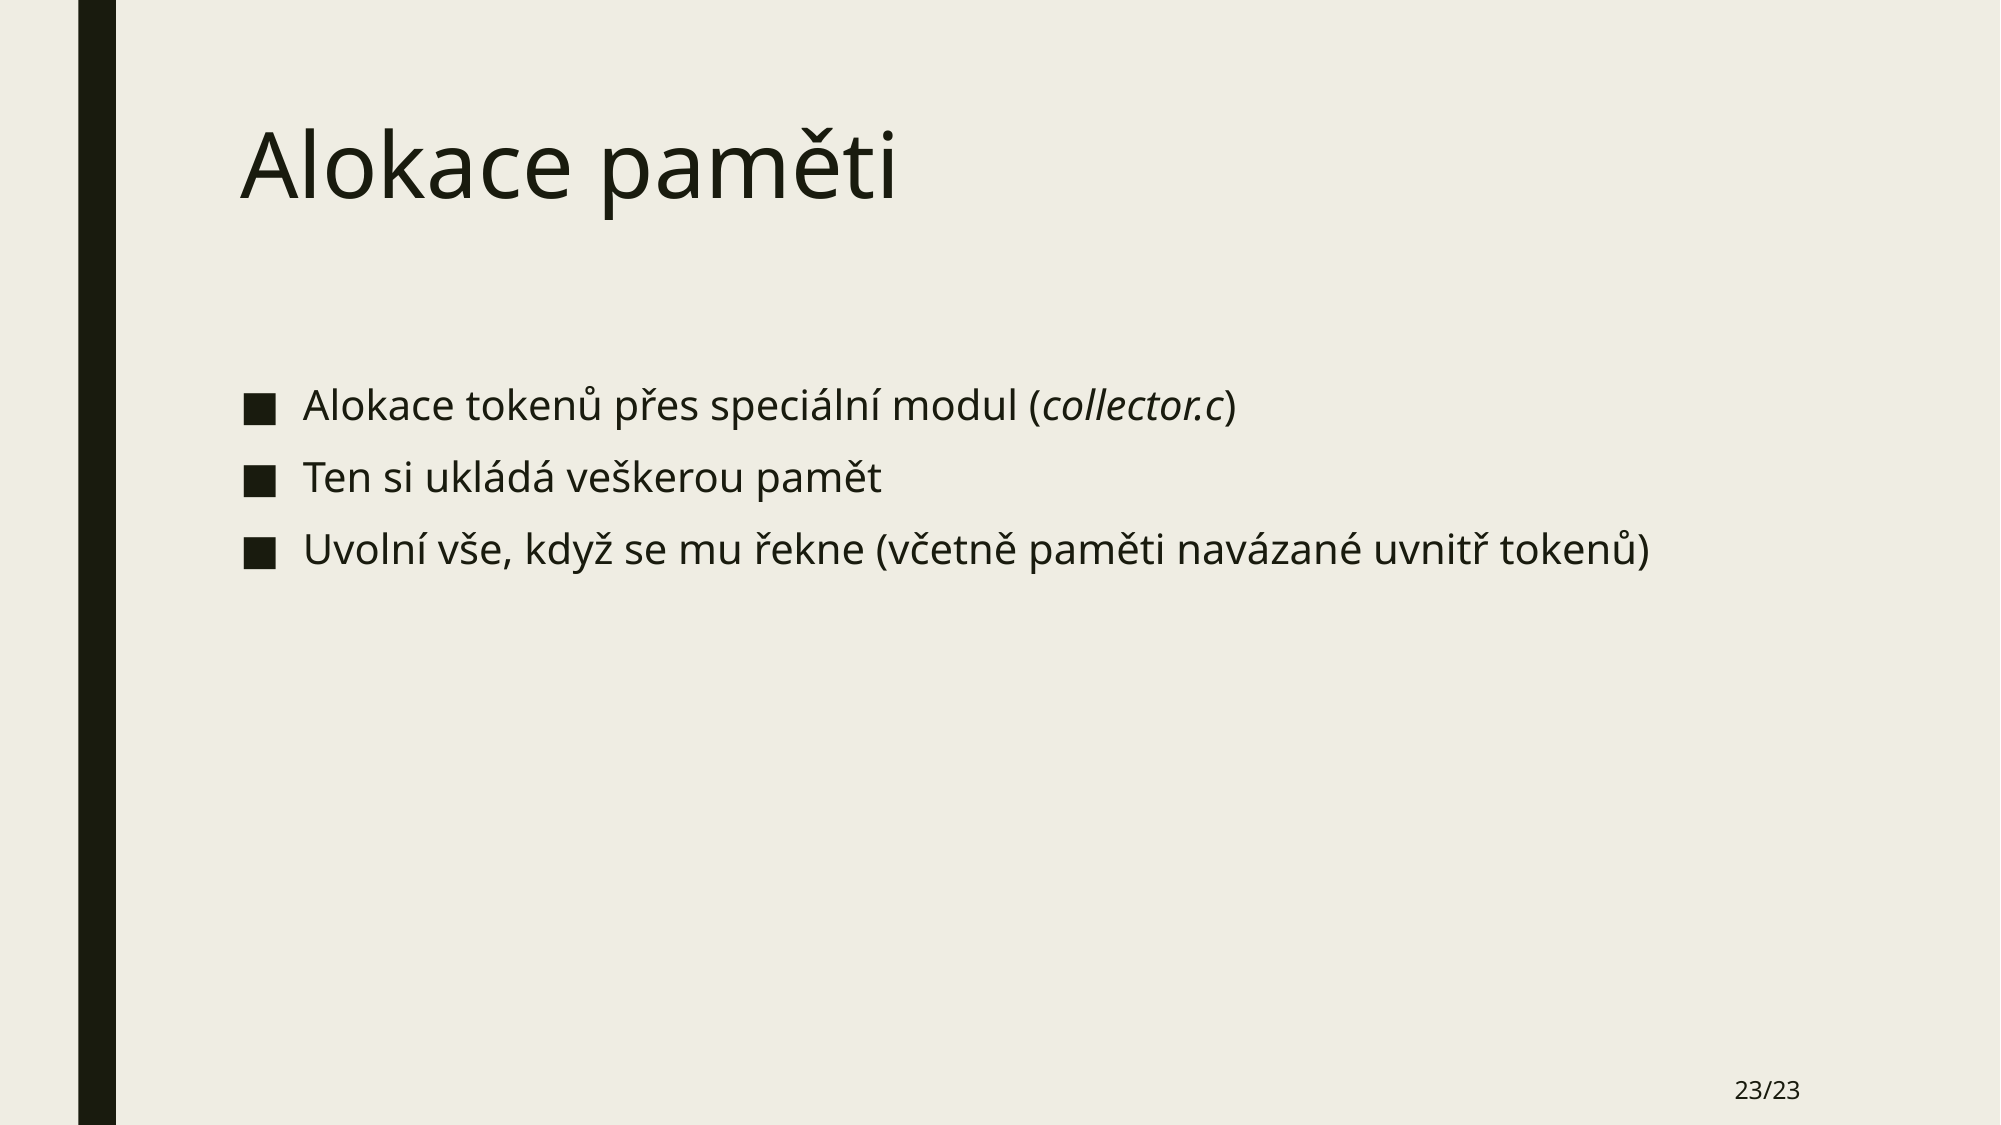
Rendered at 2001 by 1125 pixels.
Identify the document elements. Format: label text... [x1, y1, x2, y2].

title Alokace paměti [225, 112, 1800, 357]
list Alokace tokenů přes speciální modul (collector.c) Ten si ukládá veškerou pamět Uvolní vše, když se mu řekne (včetně paměti navázané uvnitř tokenů) [225, 375, 1800, 963]
slide_number 23/23 [1553, 1058, 1816, 1125]
